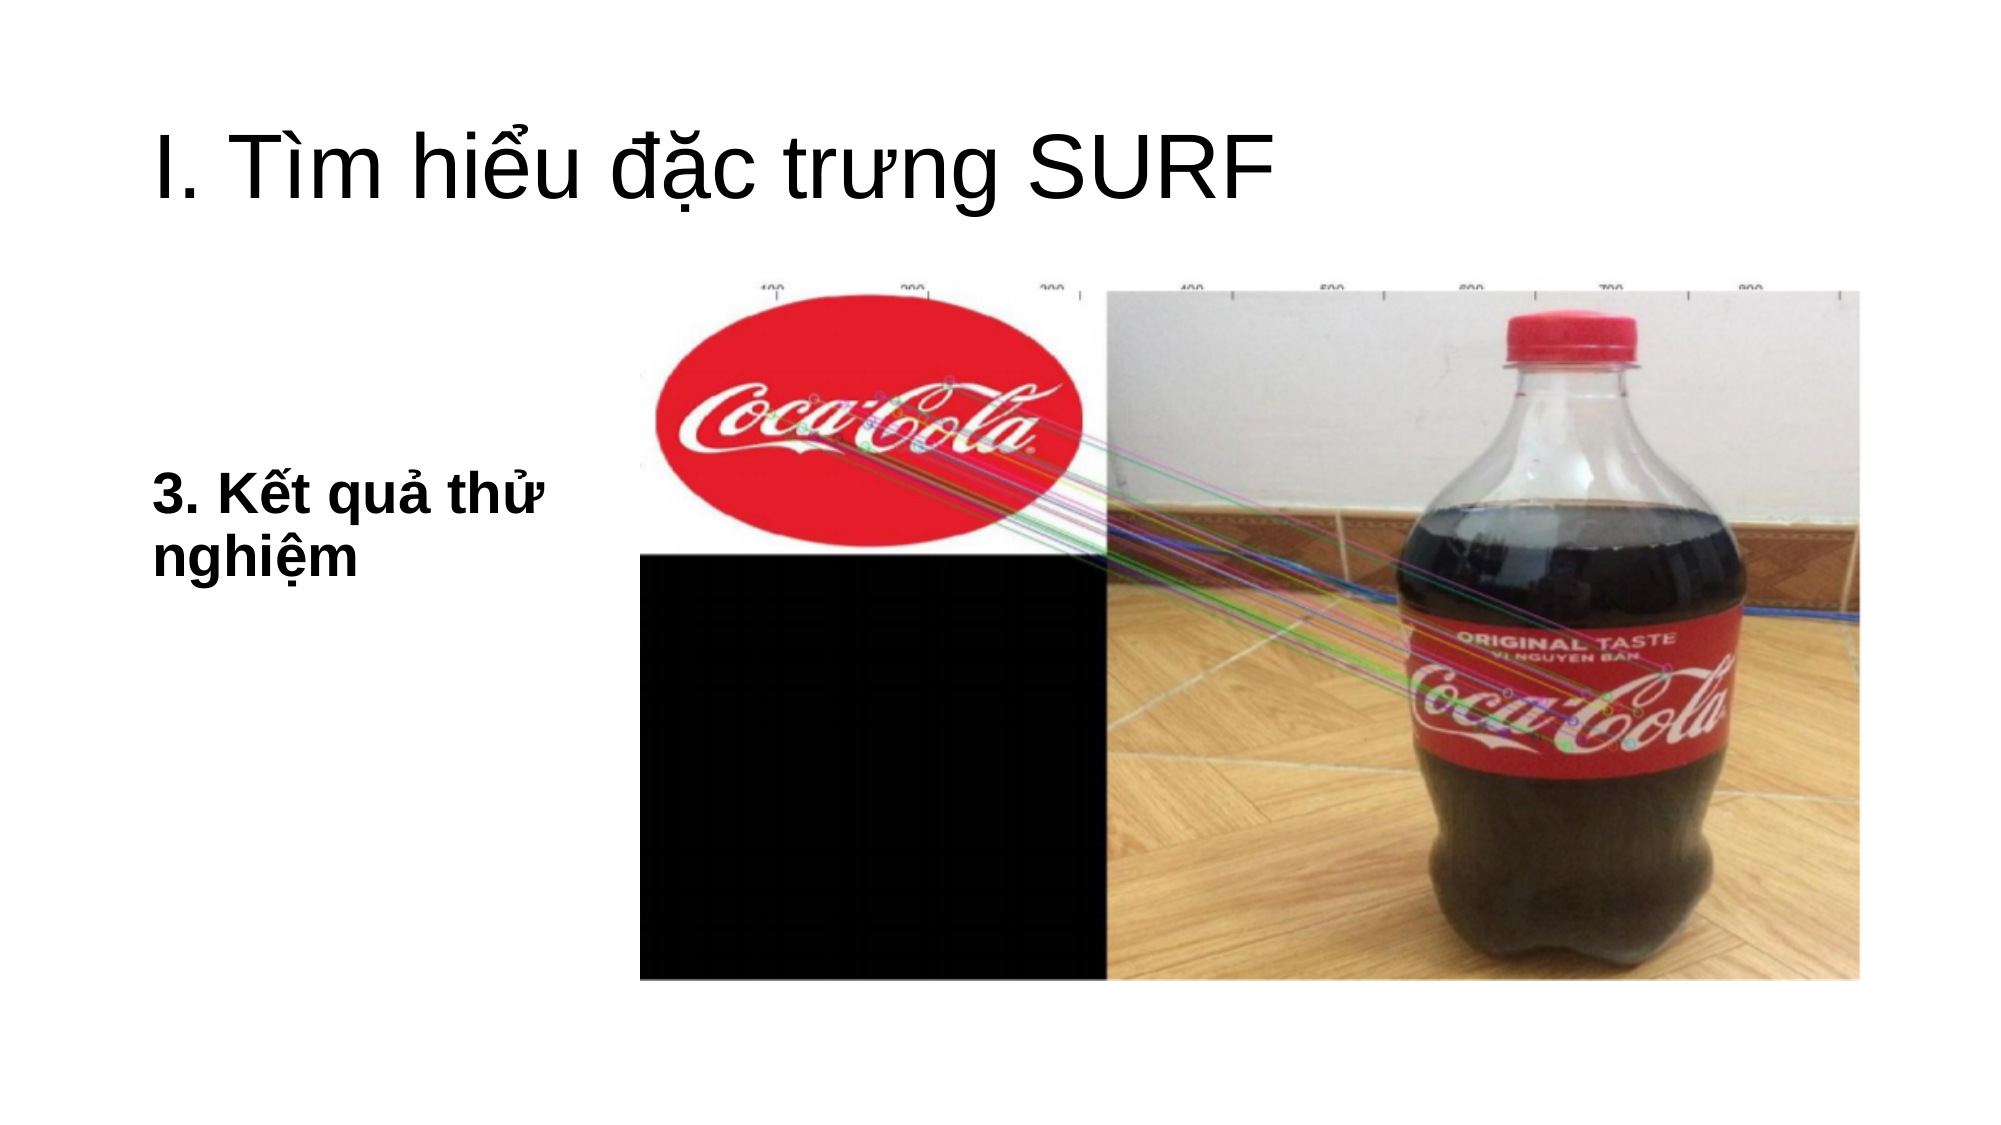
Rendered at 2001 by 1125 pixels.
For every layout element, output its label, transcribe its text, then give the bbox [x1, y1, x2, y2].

list 3. Kết quả thử nghiệm [137, 455, 640, 719]
picture [640, 277, 1863, 981]
title I. Tìm hiểu đặc trưng SURF [137, 59, 1863, 278]
